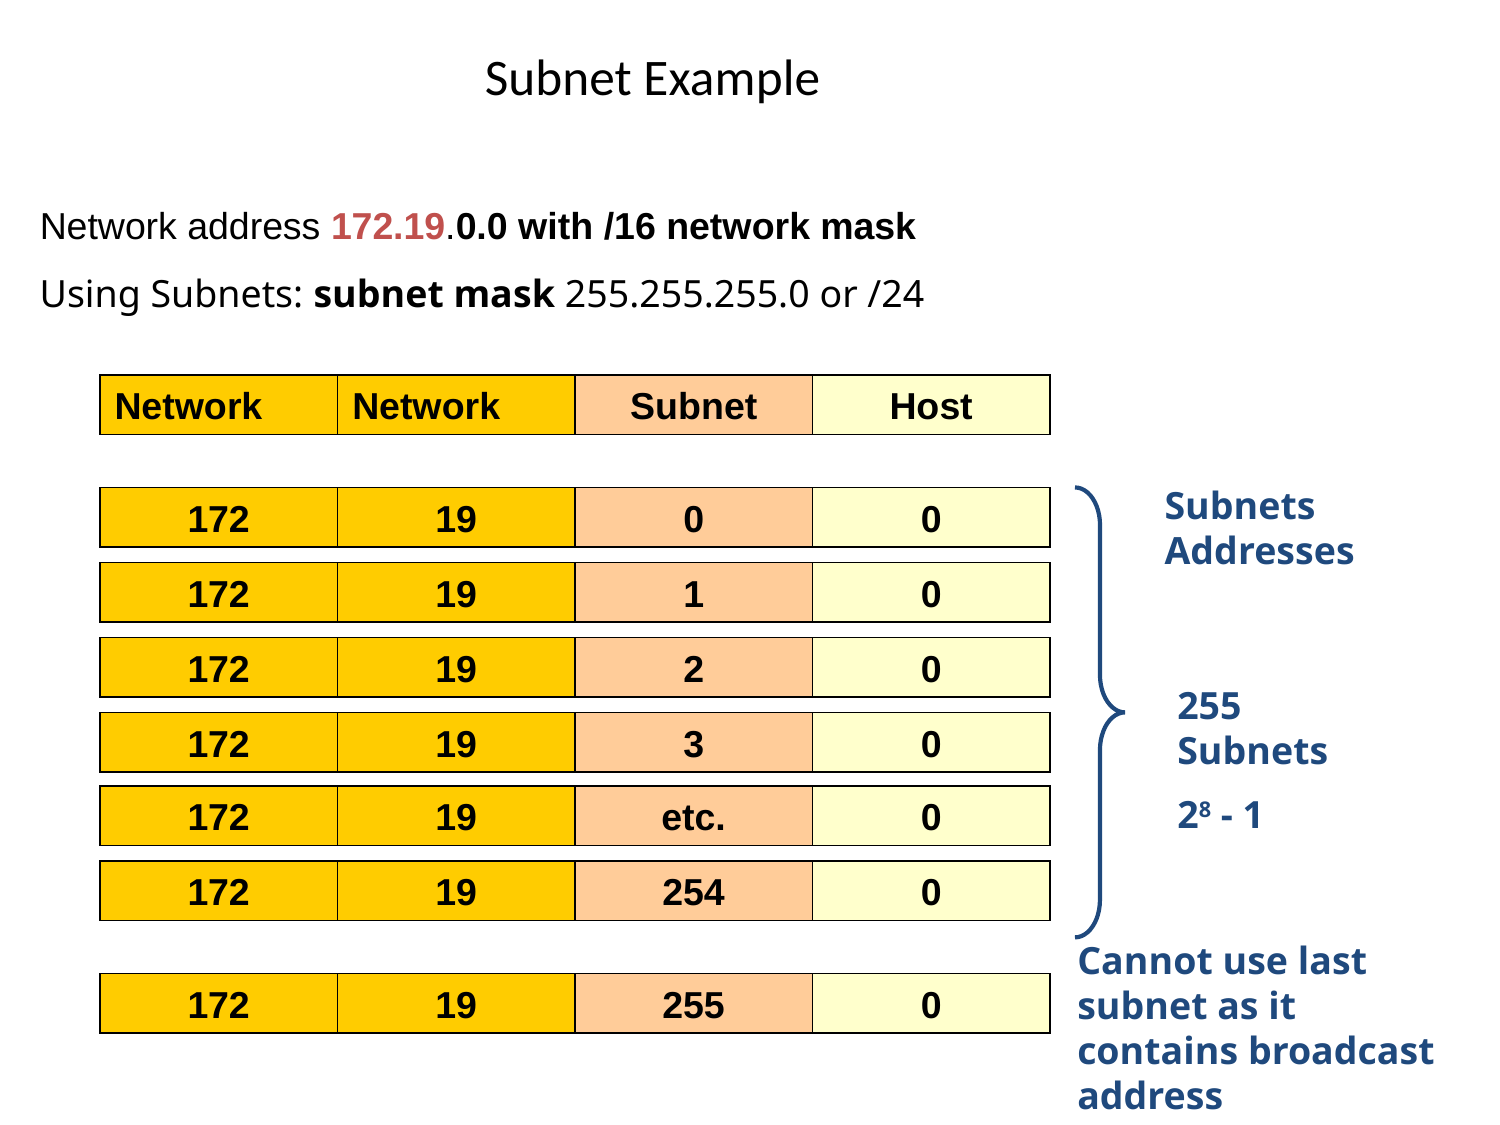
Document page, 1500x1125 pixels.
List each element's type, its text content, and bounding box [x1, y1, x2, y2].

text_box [99, 637, 1051, 712]
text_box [99, 973, 1051, 1051]
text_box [99, 562, 1051, 637]
text_box Subnets Addresses [1149, 474, 1438, 580]
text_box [99, 712, 1051, 785]
text_box 255 Subnets 28 - 1 [1162, 674, 1400, 844]
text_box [99, 487, 1051, 562]
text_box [99, 860, 1051, 938]
text_box Network address 172.19.0.0 with /16 network mask [24, 199, 1425, 263]
title Subnet Example [76, 36, 1230, 114]
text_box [99, 374, 1051, 452]
text_box Using Subnets: subnet mask 255.255.255.0 or /24 [24, 262, 1213, 323]
text_box Cannot use last subnet as it contains broadcast address [1062, 929, 1463, 1125]
text_box [1074, 487, 1126, 929]
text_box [99, 785, 1051, 860]
